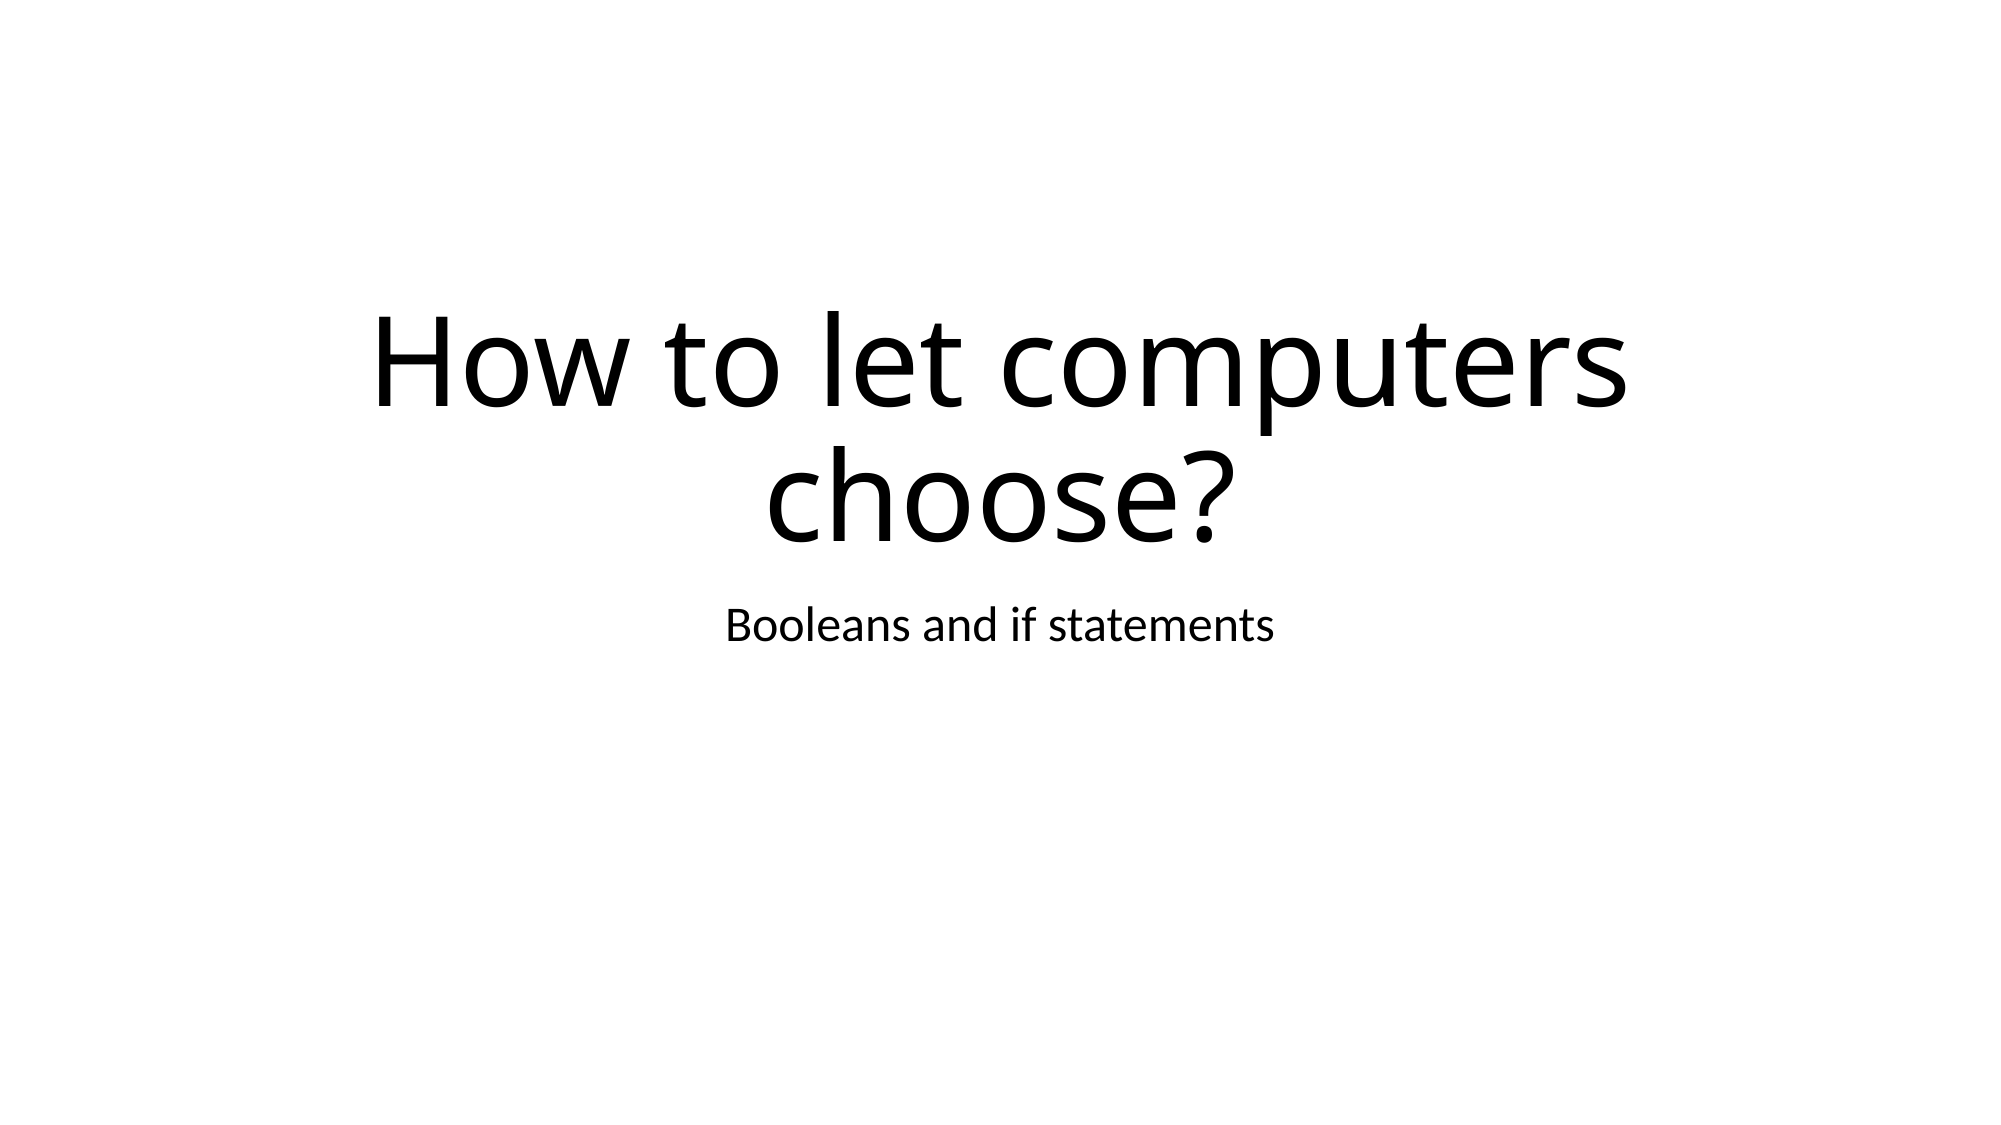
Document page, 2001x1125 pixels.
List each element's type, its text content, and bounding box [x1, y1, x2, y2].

title How to let computers choose? [249, 184, 1750, 576]
subtitle Booleans and if statements [249, 590, 1750, 863]
